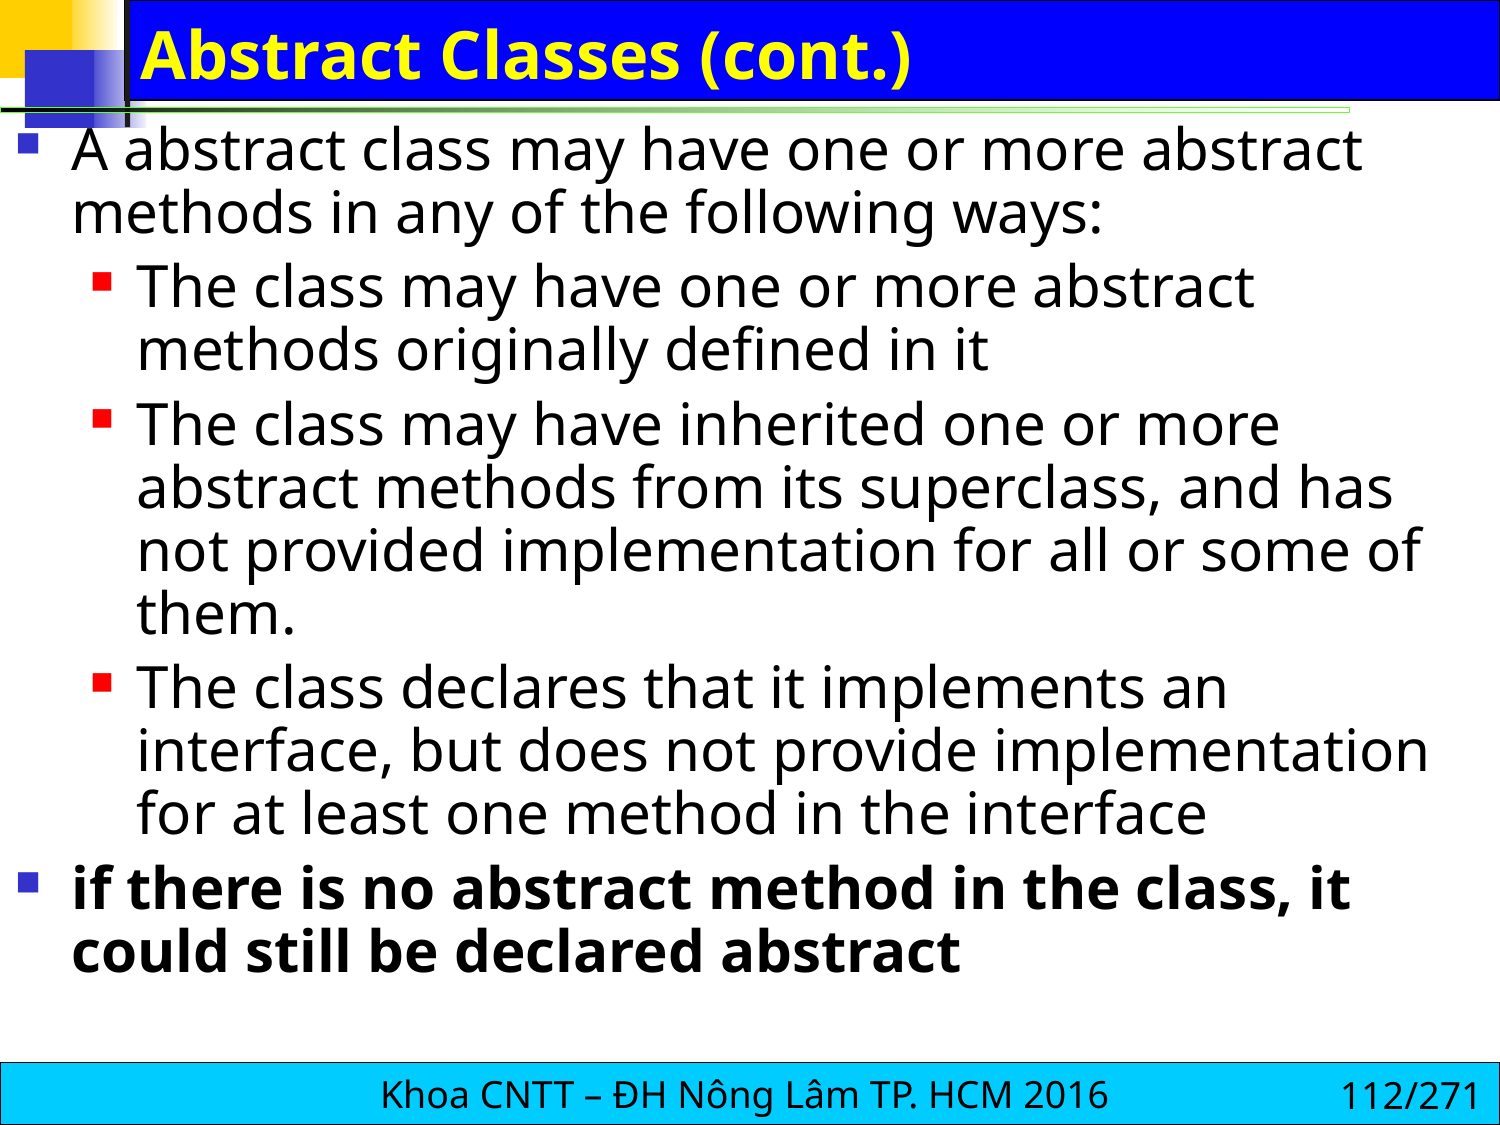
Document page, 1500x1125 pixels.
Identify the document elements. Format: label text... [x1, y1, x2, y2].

list A abstract class may have one or more abstract methods in any of the following ways: The class may have one or more abstract methods originally defined in it The class may have inherited one or more abstract methods from its superclass, and has not provided implementation for all or some of them. The class declares that it implements an interface, but does not provide implementation for at least one method in the interface if there is no abstract method in the class, it could still be declared abstract [0, 112, 1500, 1051]
title Abstract Classes (cont.) [124, 12, 1467, 101]
